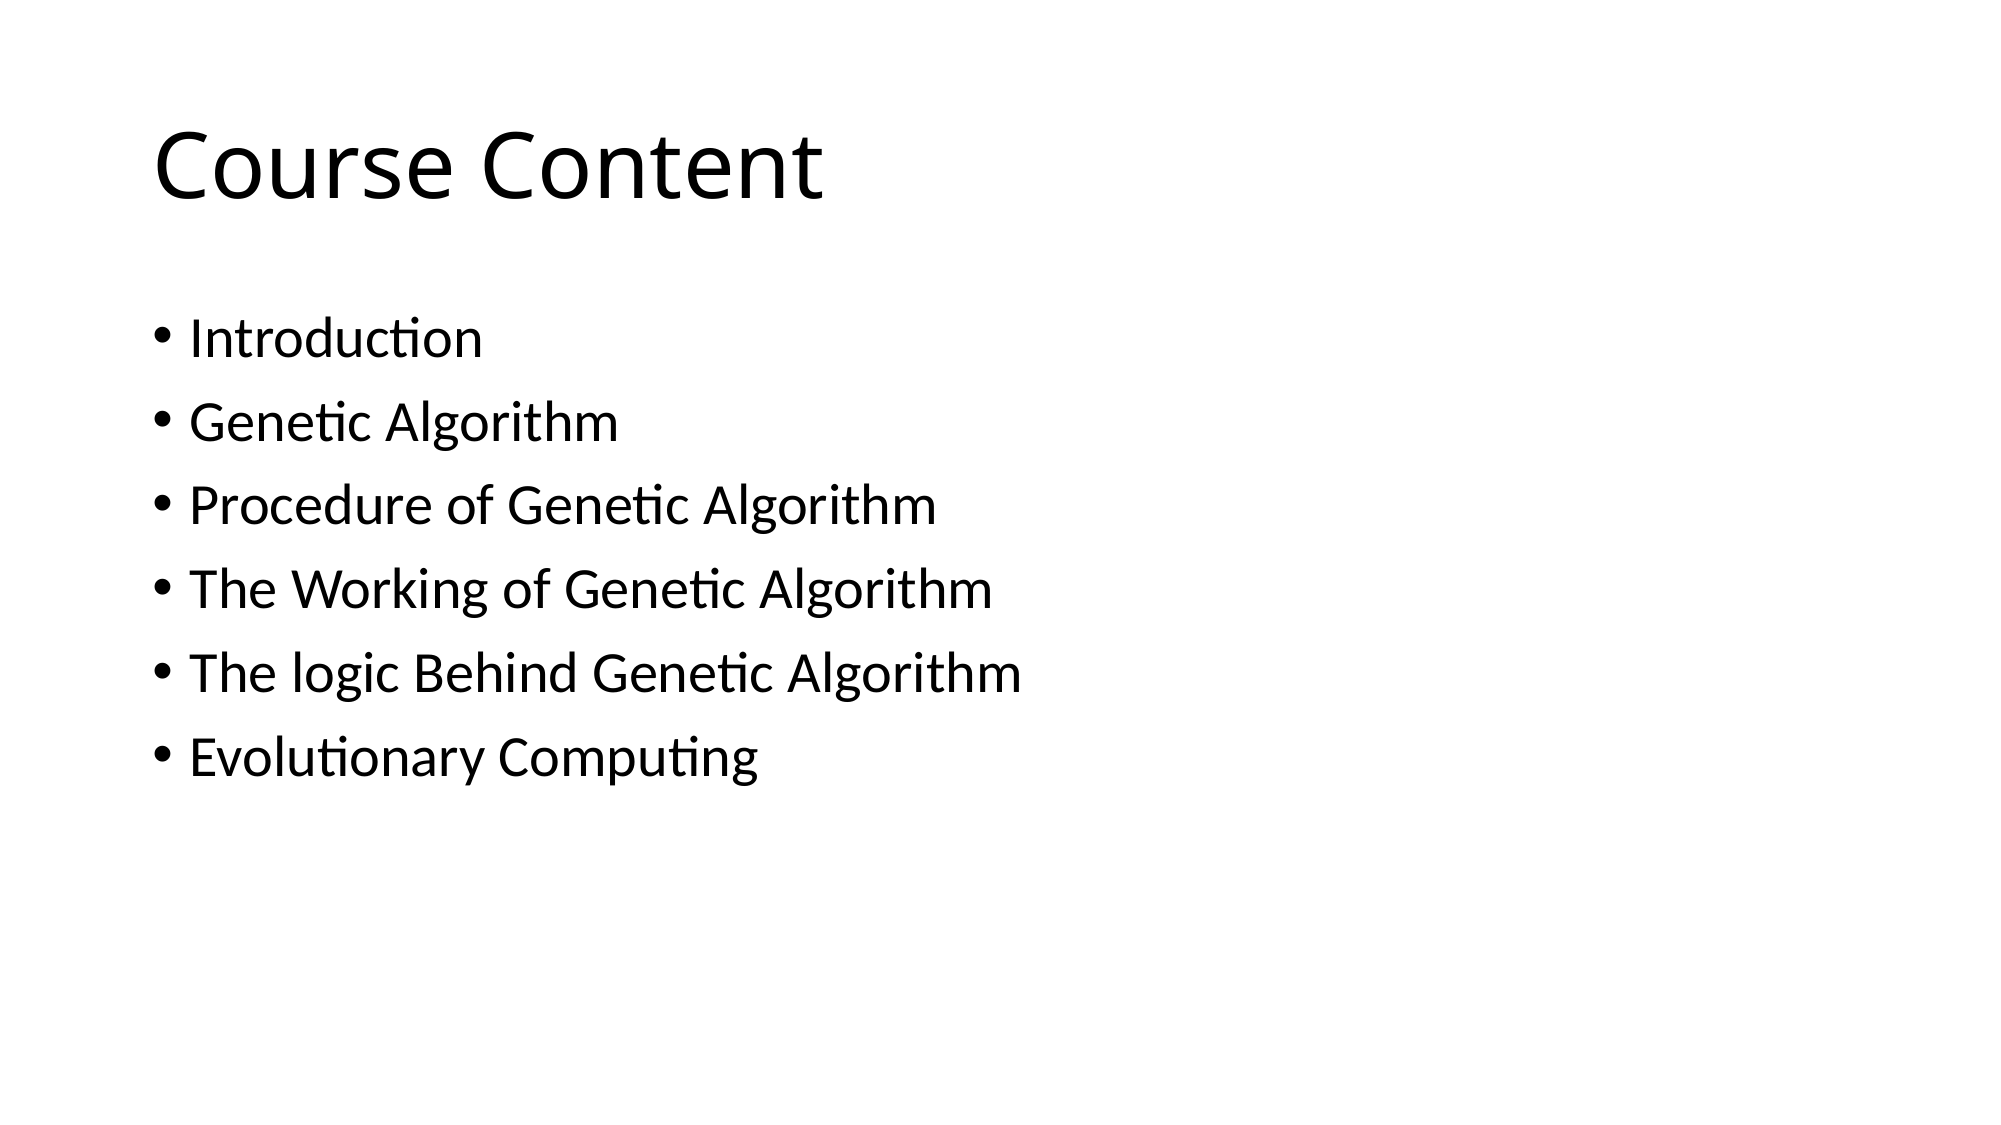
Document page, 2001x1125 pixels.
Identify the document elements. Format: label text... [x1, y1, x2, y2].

title Course Content [137, 59, 1863, 278]
list Introduction Genetic Algorithm Procedure of Genetic Algorithm The Working of Genetic Algorithm The logic Behind Genetic Algorithm Evolutionary Computing [137, 299, 1863, 1014]
